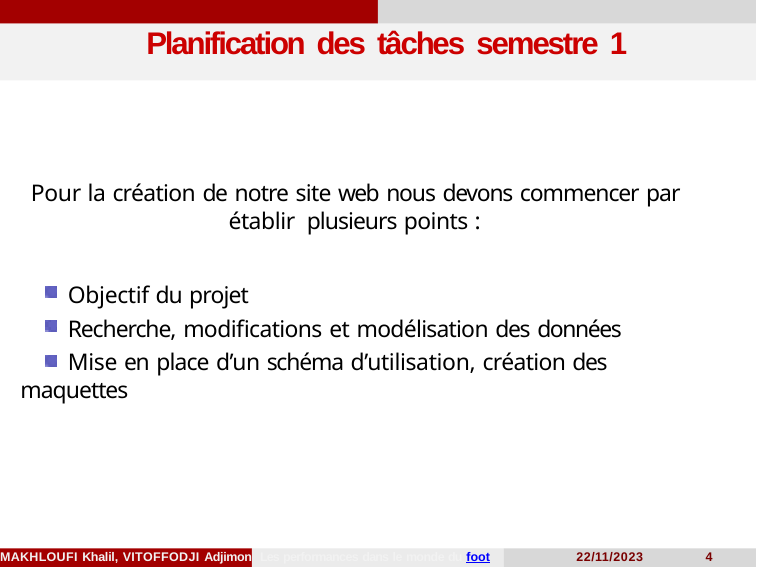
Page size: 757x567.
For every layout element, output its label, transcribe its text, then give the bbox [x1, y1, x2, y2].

picture [45, 286, 57, 298]
text_box Pour la création de notre site web nous devons commencer par établir plusieurs points : Objectif du projet Recherche, modifications et modélisation des données Mise en place d’un schéma d’utilisation, création des maquettes [20, 177, 690, 403]
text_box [0, 548, 757, 567]
picture [45, 320, 57, 333]
picture [45, 355, 57, 367]
title Planification des tâches semestre 1 [0, 23, 757, 81]
